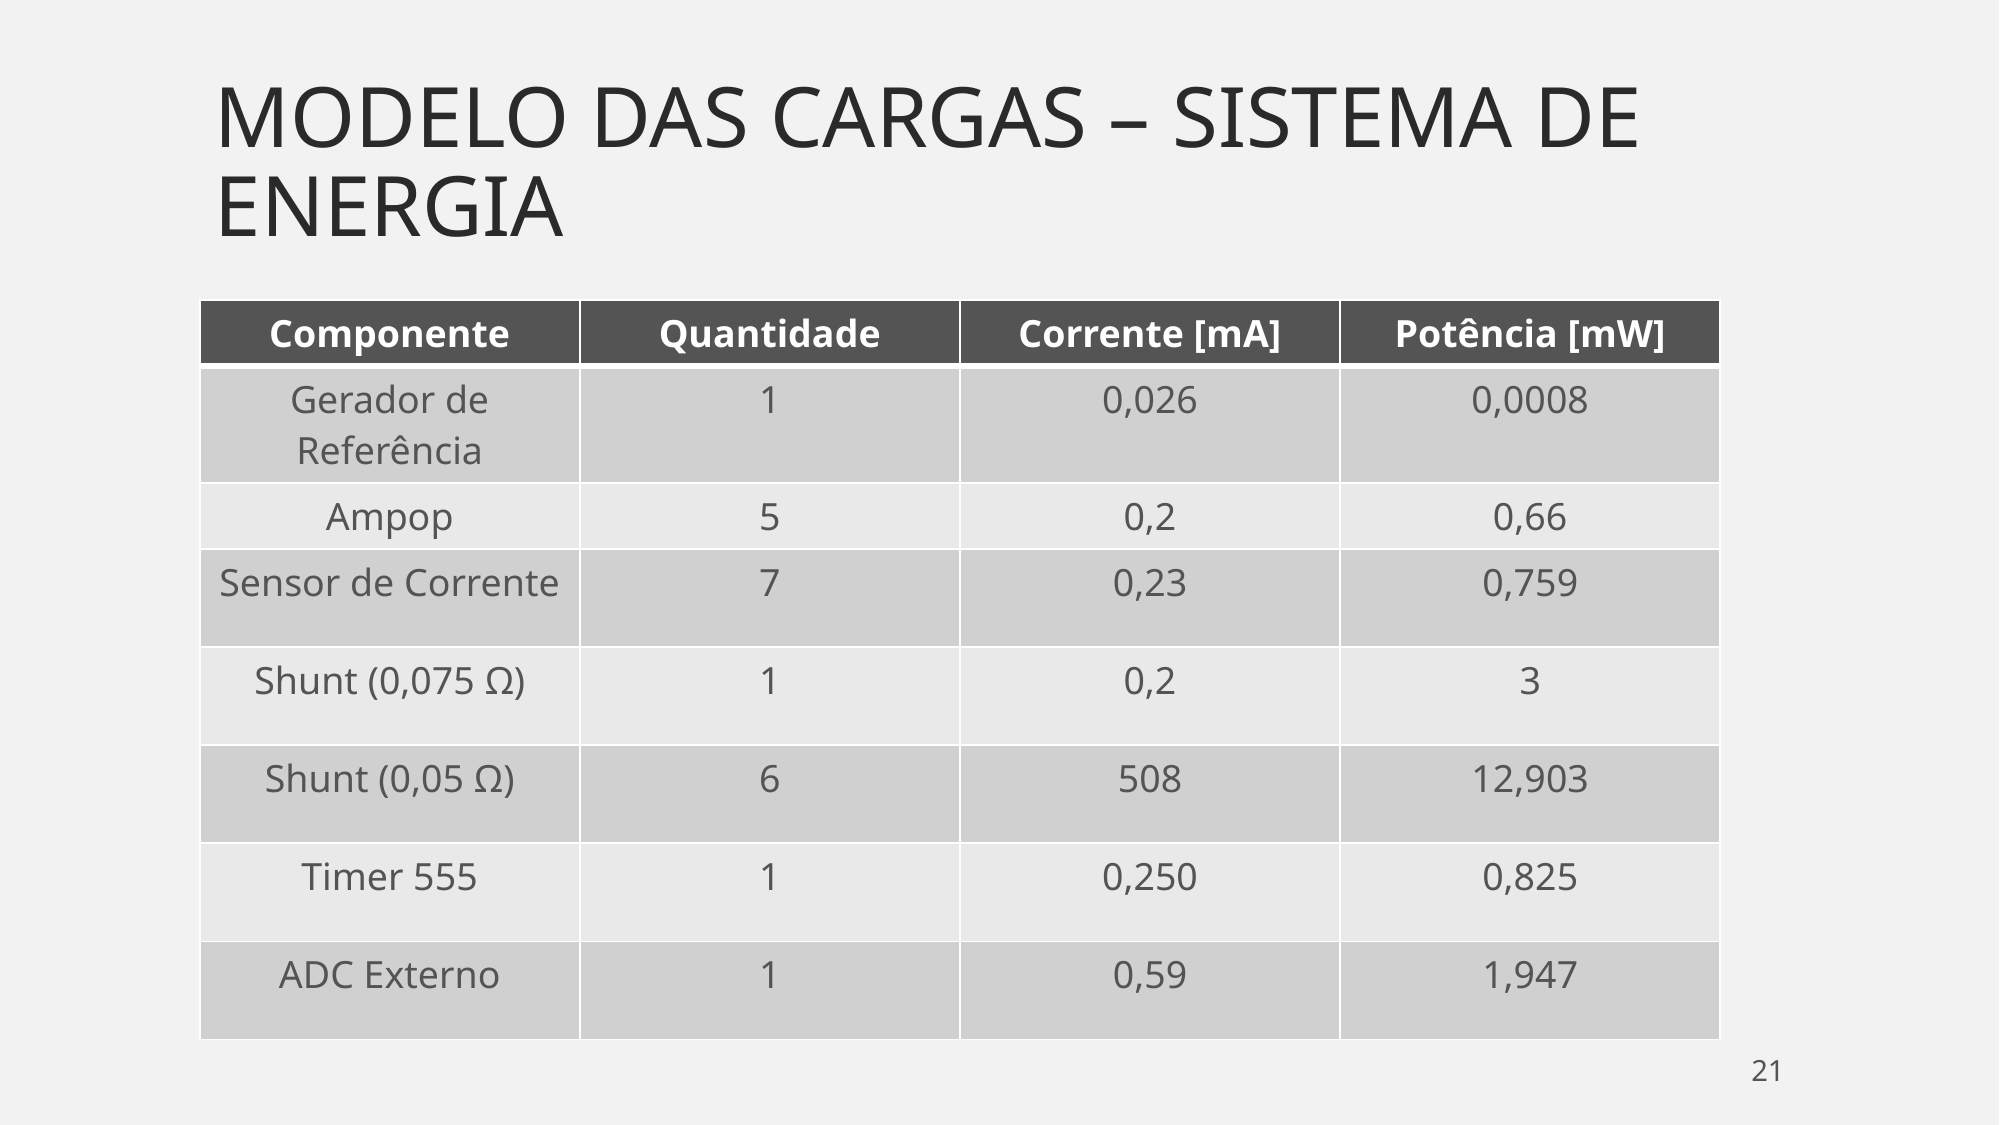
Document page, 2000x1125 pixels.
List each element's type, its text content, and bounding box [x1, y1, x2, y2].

table_cell 0,026 [961, 369, 1339, 482]
table_cell 0,825 [1341, 844, 1719, 941]
table_cell 0,59 [961, 942, 1339, 1039]
table_cell ADC Externo [201, 942, 579, 1039]
title Modelo das cargas – sistema de energia [199, 45, 1800, 263]
table_cell 0,0008 [1341, 369, 1719, 482]
table_cell 5 [581, 484, 959, 548]
table_cell 7 [581, 550, 959, 646]
table_header Componente [201, 301, 579, 363]
table_header Corrente [mA] [961, 301, 1339, 363]
table_header Quantidade [581, 301, 959, 363]
table_cell 508 [961, 746, 1339, 842]
table_cell Sensor de Corrente [201, 550, 579, 646]
table_cell 1 [581, 648, 959, 744]
table_cell Timer 555 [201, 844, 579, 941]
table_cell 1 [581, 844, 959, 941]
table_header Potência [mW] [1341, 301, 1719, 363]
table_cell 12,903 [1341, 746, 1719, 842]
table_cell 6 [581, 746, 959, 842]
table_cell 1,947 [1341, 942, 1719, 1039]
table_cell Gerador de Referência [201, 369, 579, 482]
table_cell 3 [1341, 648, 1719, 744]
table_cell Ampop [201, 484, 579, 548]
table_cell Shunt (0,05 Ω) [201, 746, 579, 842]
table_cell 1 [581, 369, 959, 482]
table_cell 0,250 [961, 844, 1339, 941]
table_cell 0,23 [961, 550, 1339, 646]
table_cell 0,66 [1341, 484, 1719, 548]
slide_number 21 [1612, 1057, 1800, 1088]
table_cell 0,759 [1341, 550, 1719, 646]
table_cell 0,2 [961, 484, 1339, 548]
table_cell 1 [581, 942, 959, 1039]
table_cell Shunt (0,075 Ω) [201, 648, 579, 744]
table_cell 0,2 [961, 648, 1339, 744]
